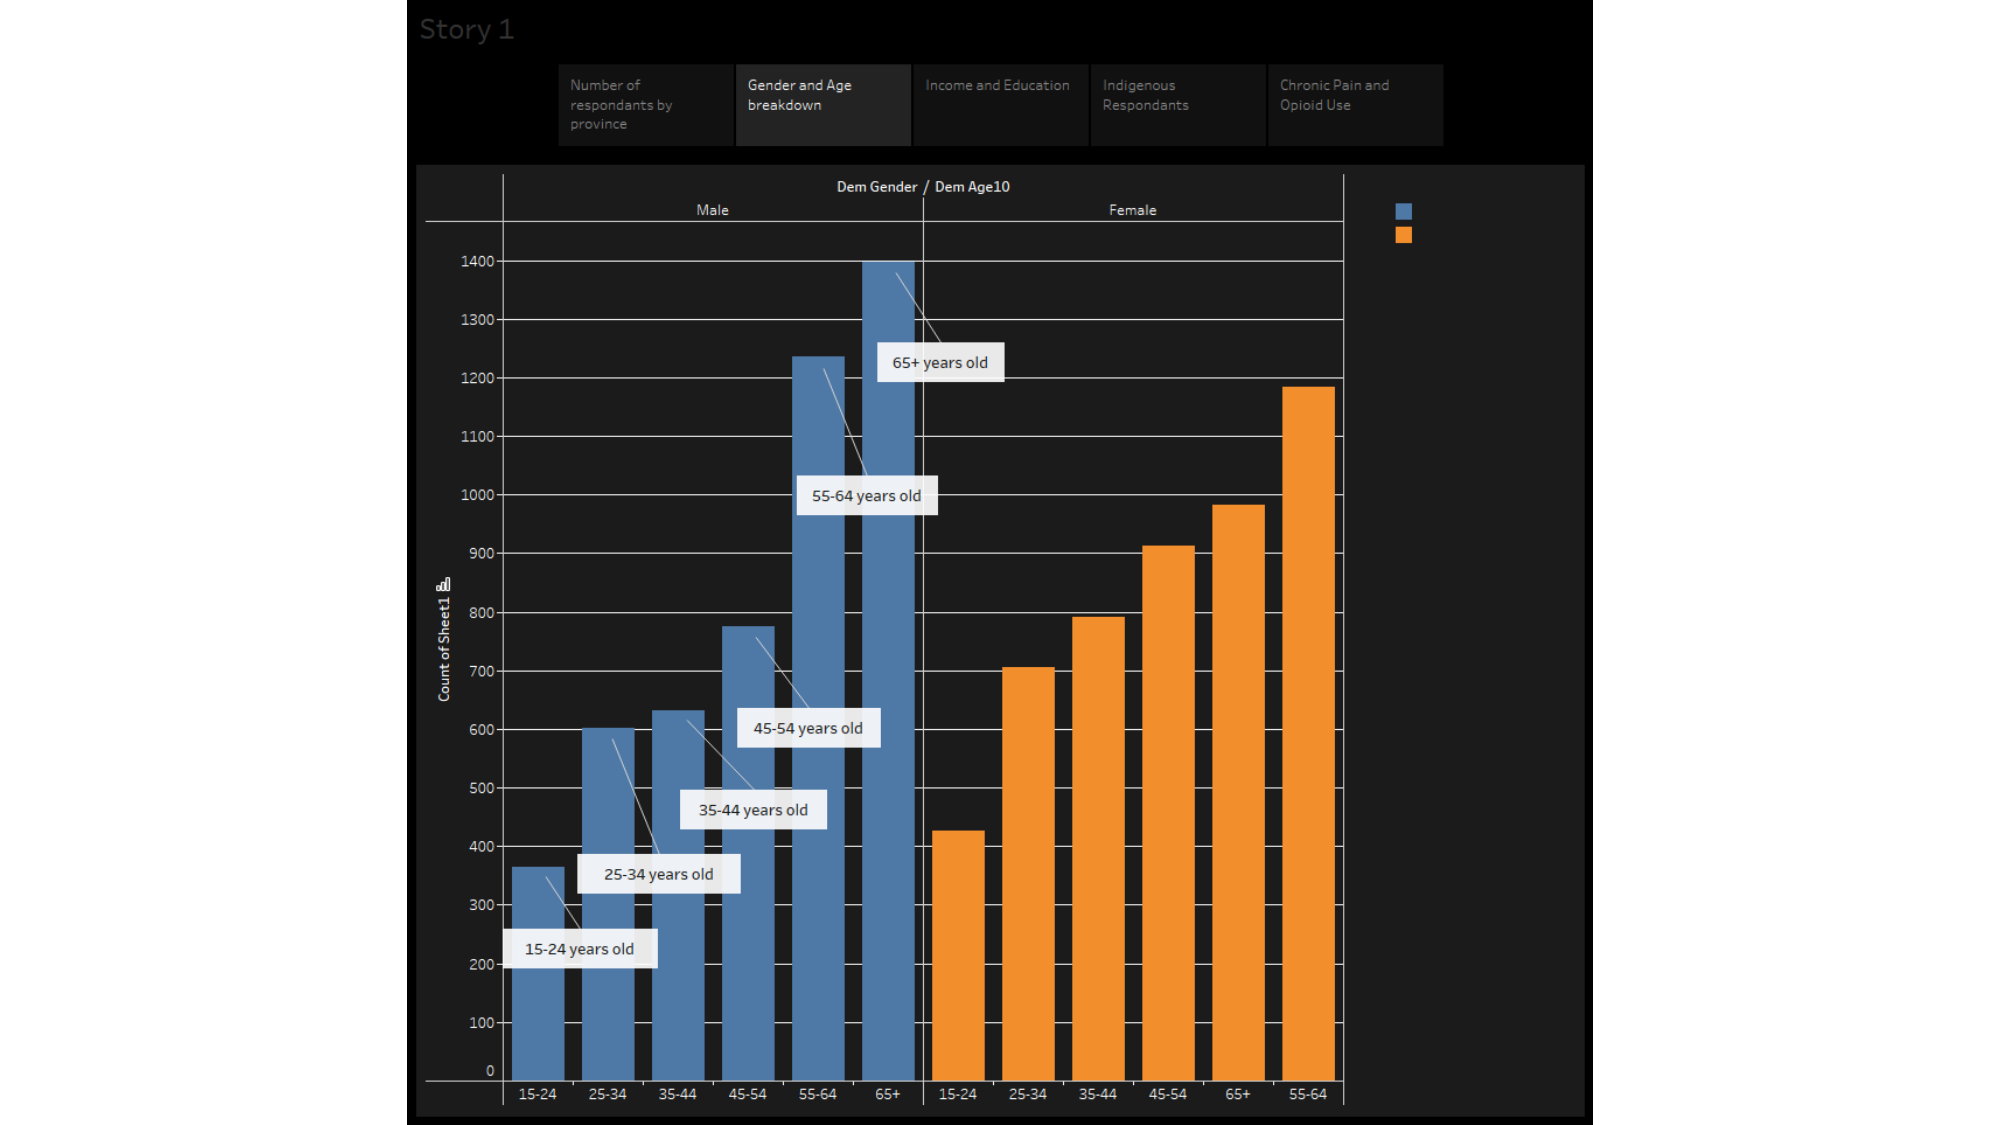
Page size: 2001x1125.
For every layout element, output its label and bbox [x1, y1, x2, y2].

picture [407, 0, 1593, 1125]
